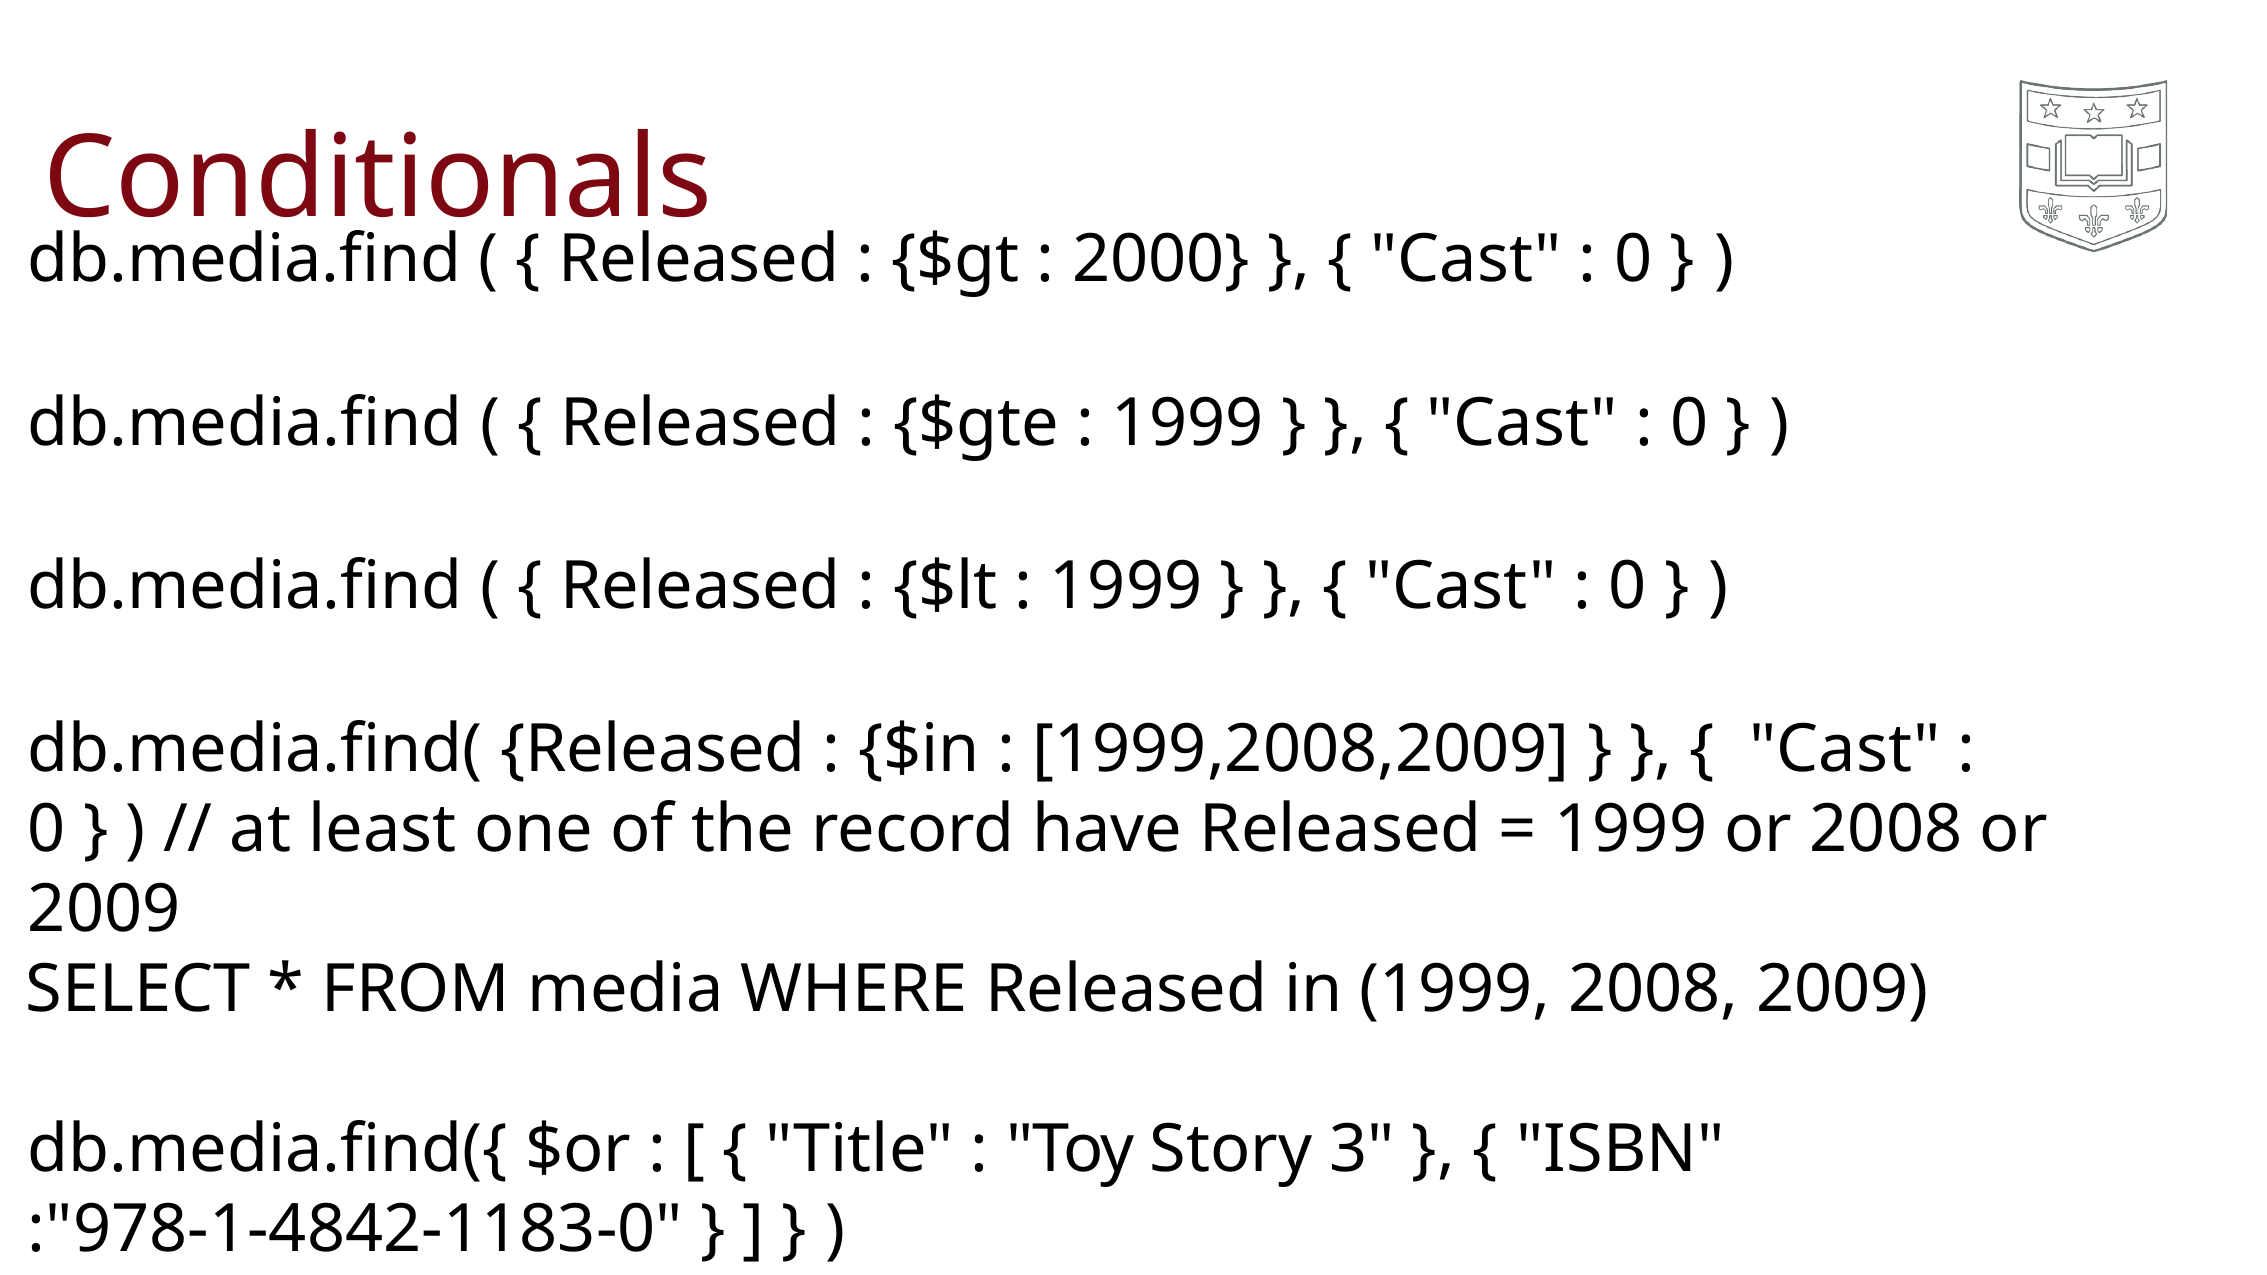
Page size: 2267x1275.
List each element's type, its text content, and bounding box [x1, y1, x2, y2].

title Conditionals [41, 100, 749, 212]
text_box db.media.find ( { Released : {$gt : 2000} }, { "Cast" : 0 } ) db.media.find ( { Released : {$gte : 1999 } }, { "Cast" : 0 } ) db.media.find ( { Released : {$lt : 1999 } }, { "Cast" : 0 } ) db.media.find( {Released : {$in : [1999,2008,2009] } }, { "Cast" : 0 } ) // at least one of the record have Released = 1999 or 2008 or 2009 SELECT * FROM media WHERE Released in (1999, 2008, 2009) db.media.find({ $or : [ { "Title" : "Toy Story 3" }, { "ISBN" :"978-1-4842-1183-0" } ] } ) [25, 212, 2267, 1266]
picture [2019, 80, 2168, 212]
